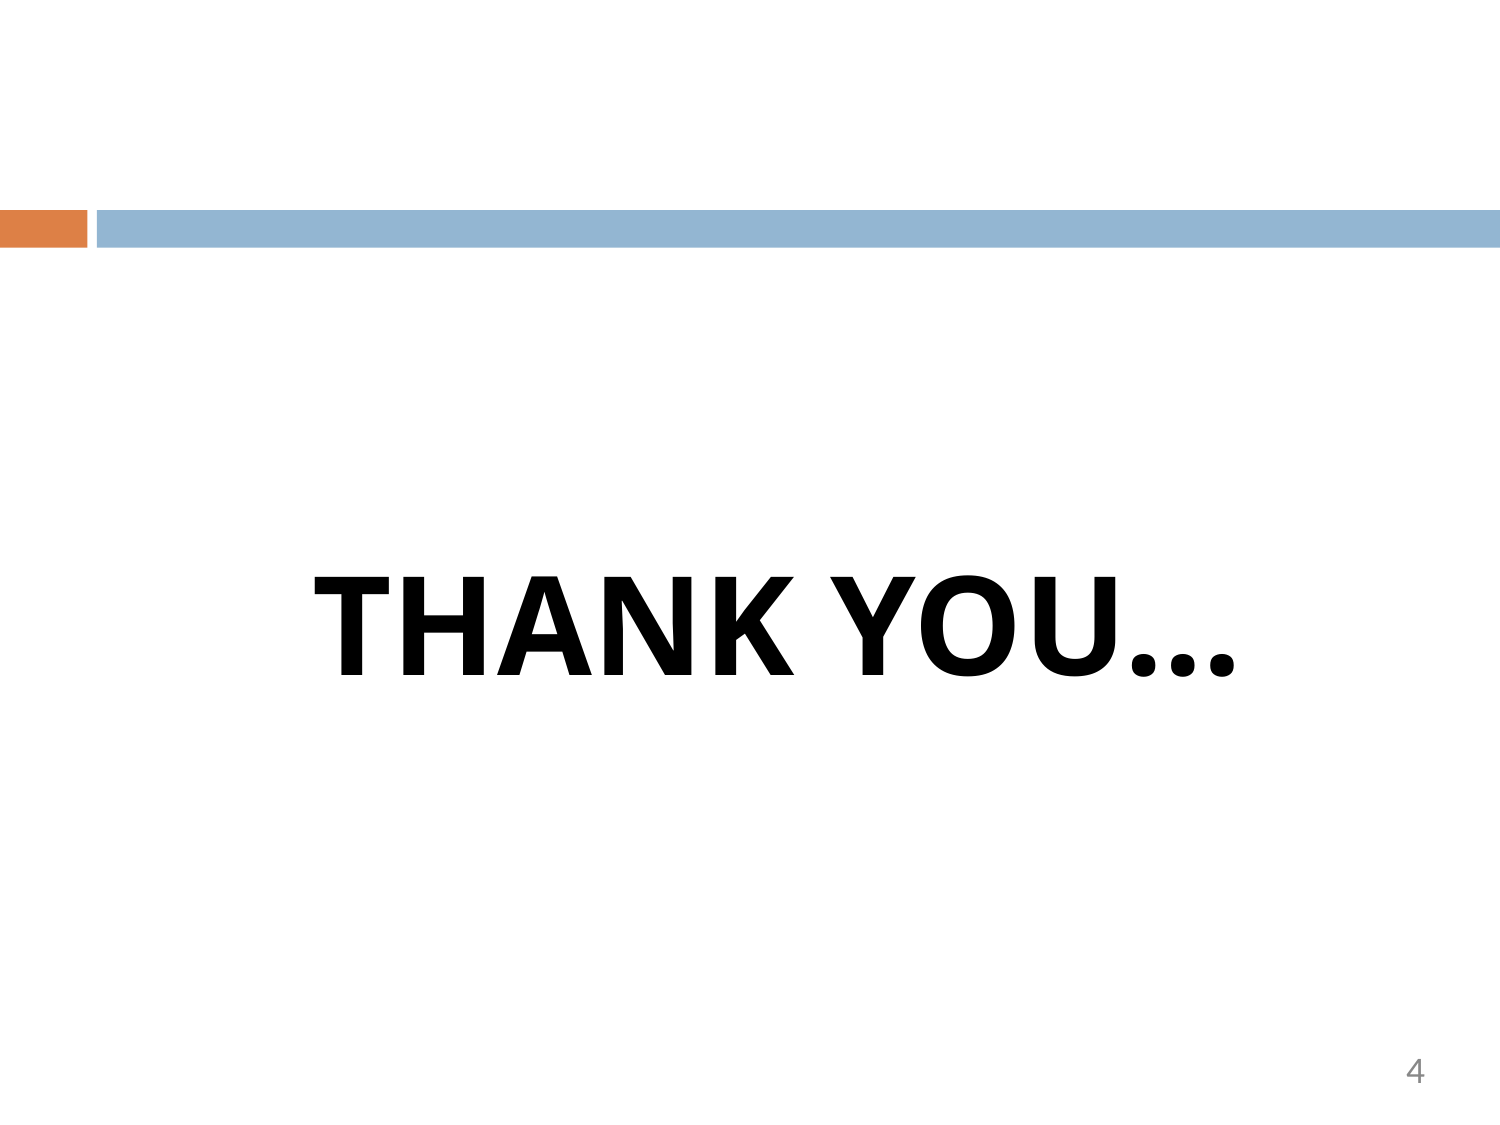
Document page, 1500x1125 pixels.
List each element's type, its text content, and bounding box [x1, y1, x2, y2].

slide_number 4 [1080, 1046, 1425, 1103]
list THANK YOU… [312, 537, 1353, 705]
